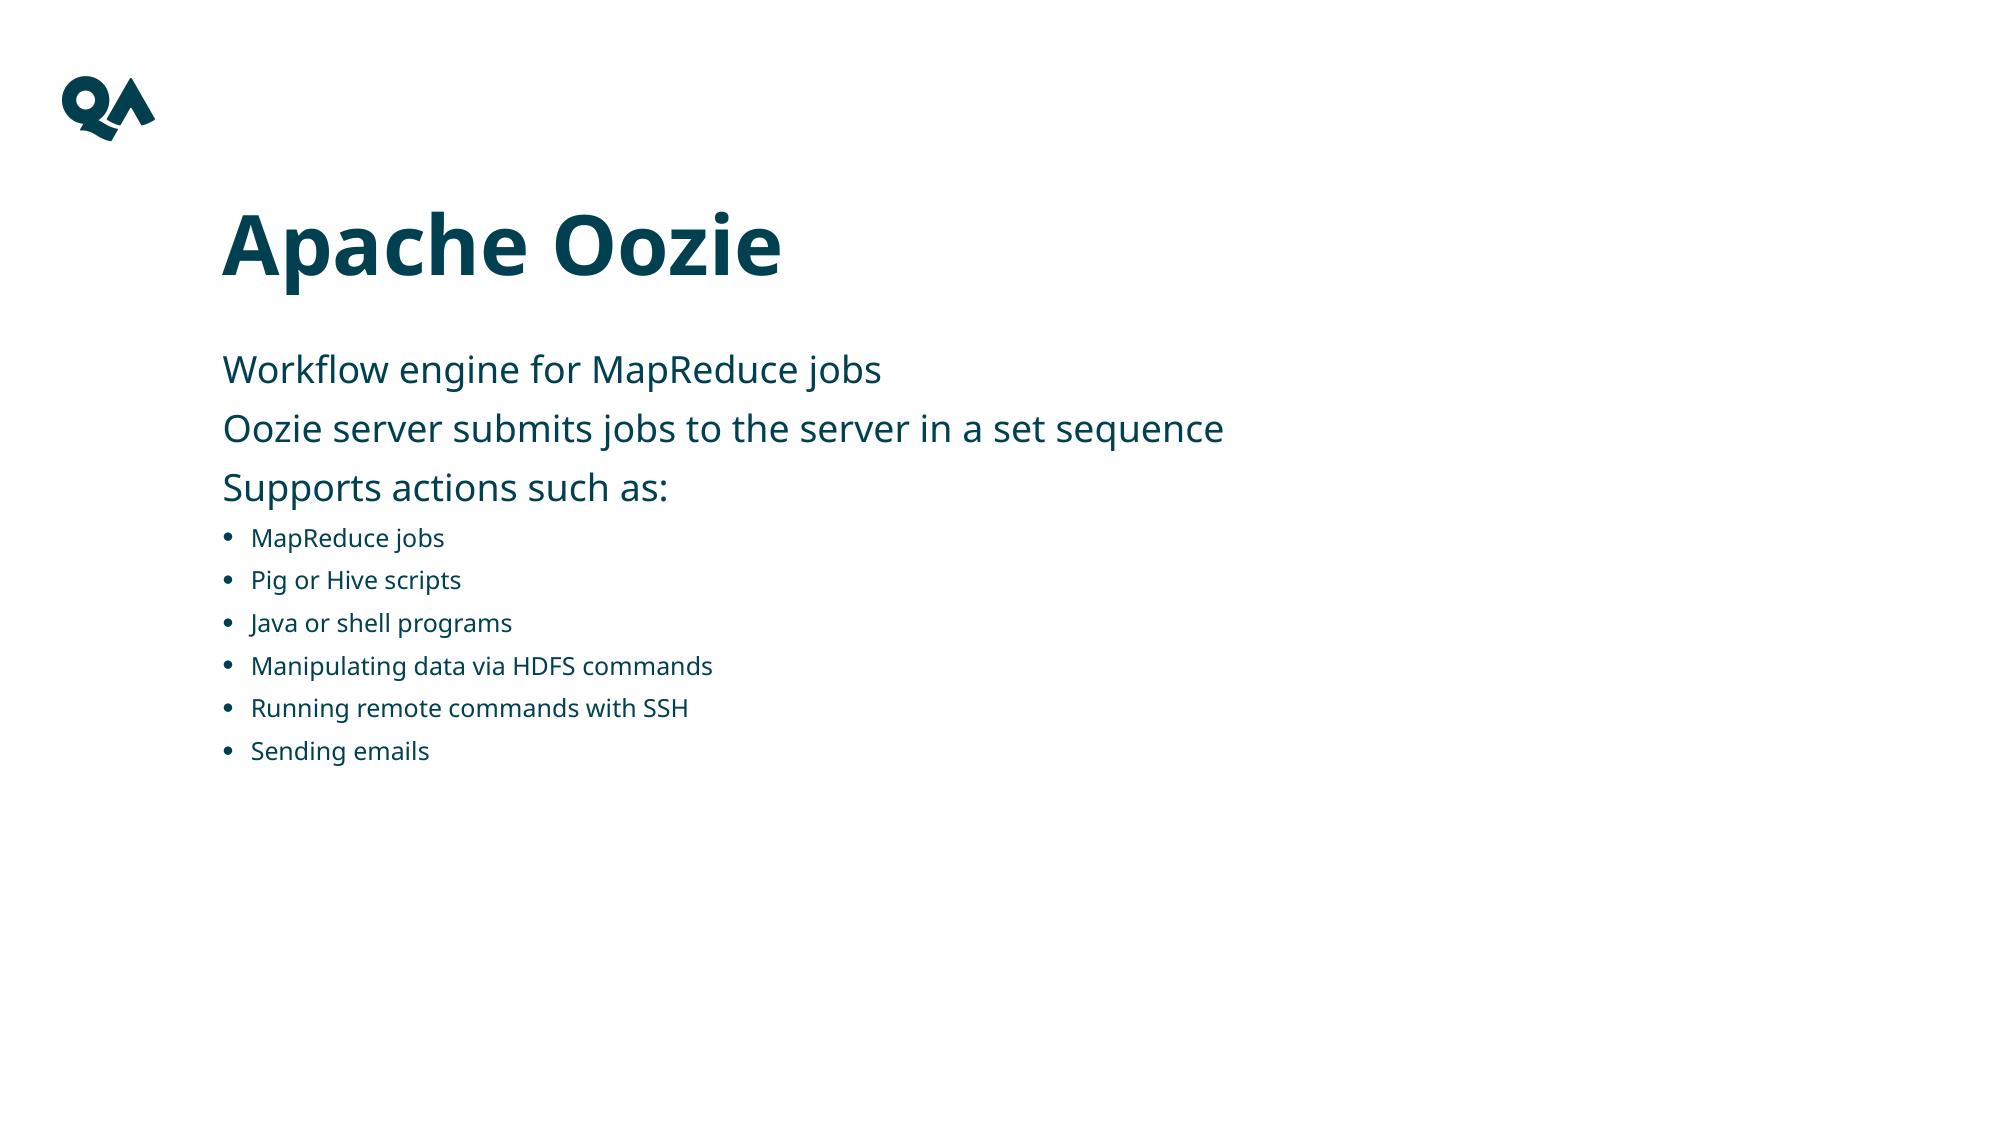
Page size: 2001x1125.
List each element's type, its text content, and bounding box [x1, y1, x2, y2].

list Apache Oozie [222, 203, 1779, 289]
list Workflow engine for MapReduce jobs Oozie server submits jobs to the server in a set sequence Supports actions such as: MapReduce jobs Pig or Hive scripts Java or shell programs Manipulating data via HDFS commands Running remote commands with SSH Sending emails [222, 344, 1779, 1063]
picture [44, 61, 173, 153]
